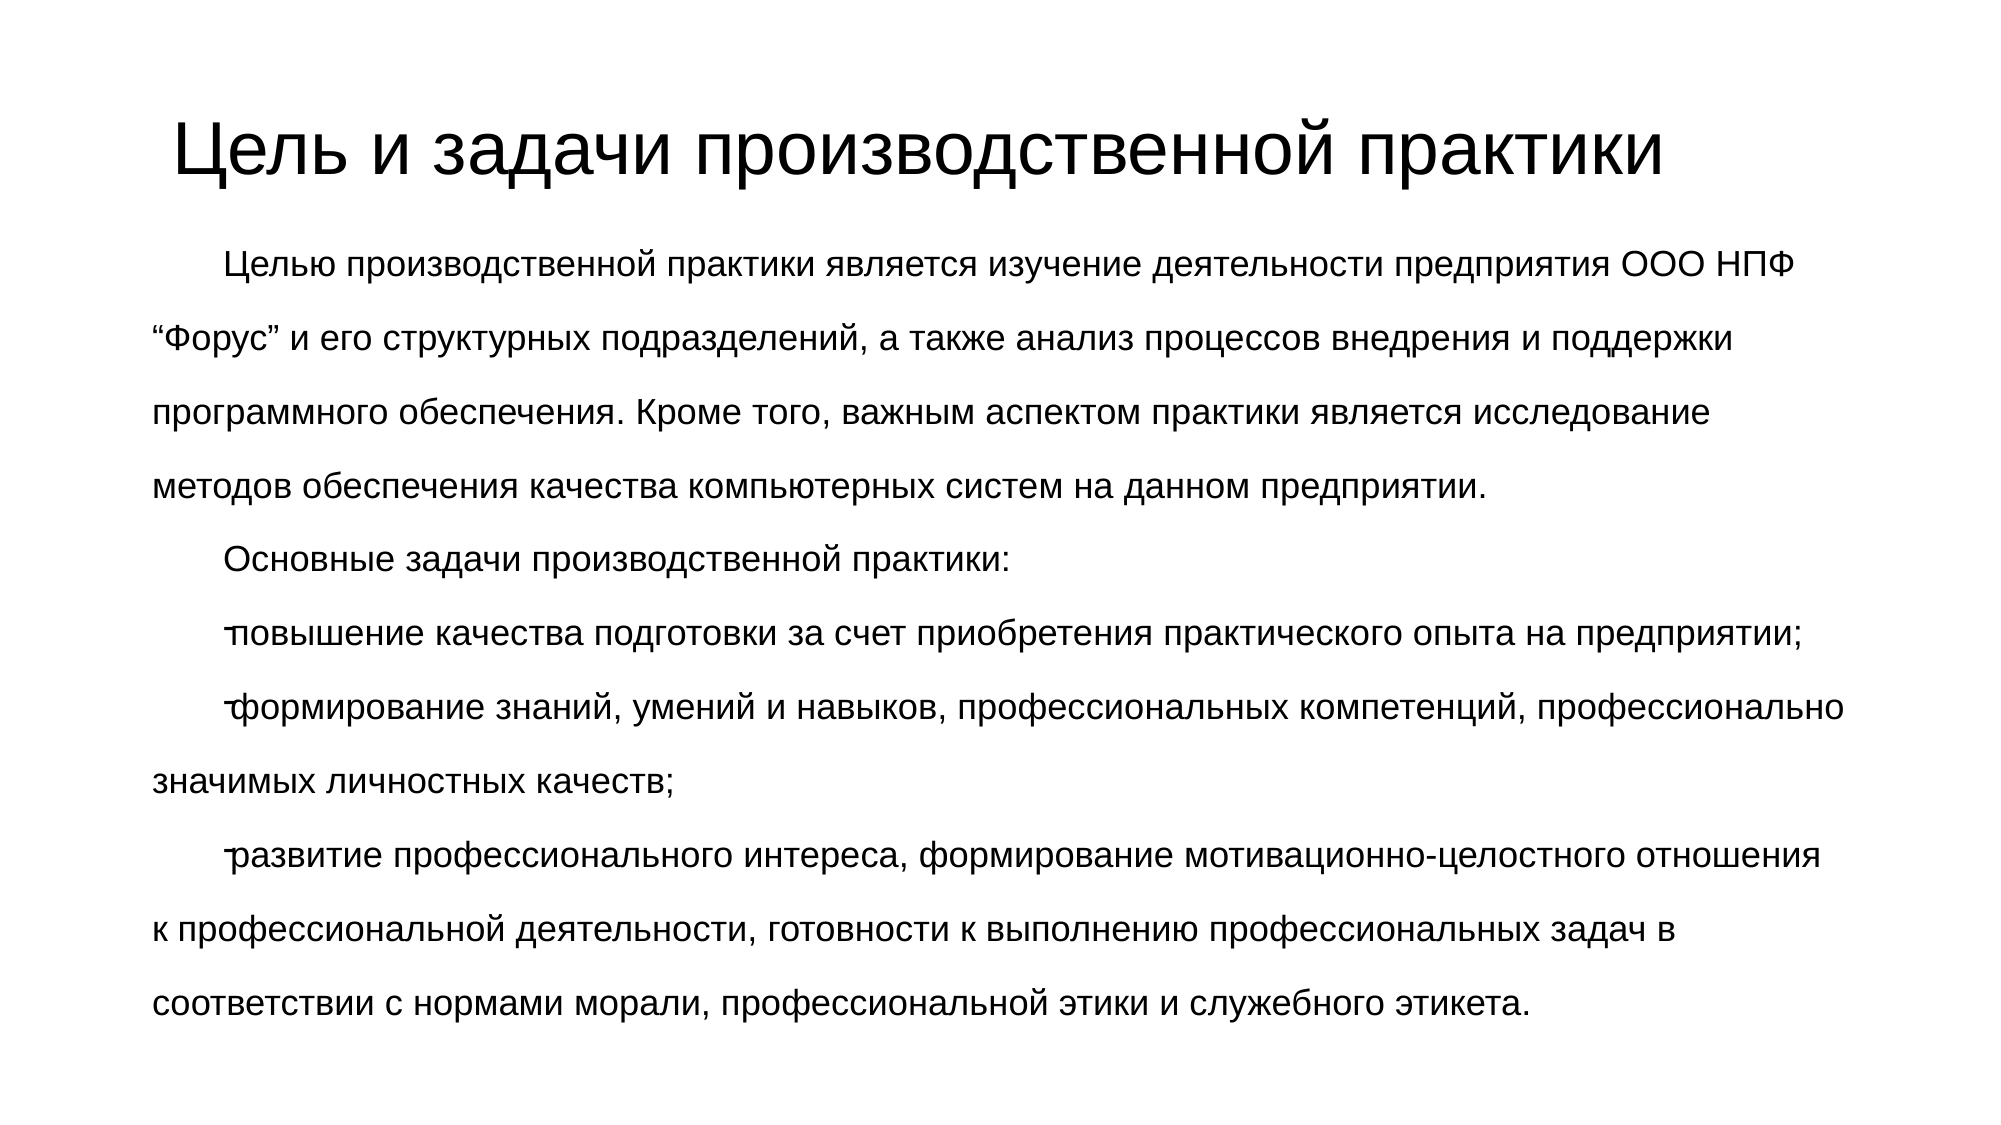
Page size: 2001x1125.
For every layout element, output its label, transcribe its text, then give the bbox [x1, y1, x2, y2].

text_box Цель и задачи производственной практики [157, 46, 1843, 202]
text_box Целью производственной практики является изучение деятельности предприятия ООО НПФ “Форус” и его структурных подразделений, а также анализ процессов внедрения и поддержки программного обеспечения. Кроме того, важным аспектом практики является исследование методов обеспечения качества компьютерных систем на данном предприятии. Основные задачи производственной практики: повышение качества подготовки за счет приобретения практического опыта на предприятии; формирование знаний, умений и навыков, профессиональных компетенций, профессионально значимых личностных качеств; развитие профессионального интереса, формирование мотивационно-целостного отношения к профессиональной деятельности, готовности к выполнению профессиональных задач в соответствии с нормами морали, профессиональной этики и служебного этикета. [137, 202, 1863, 1048]
